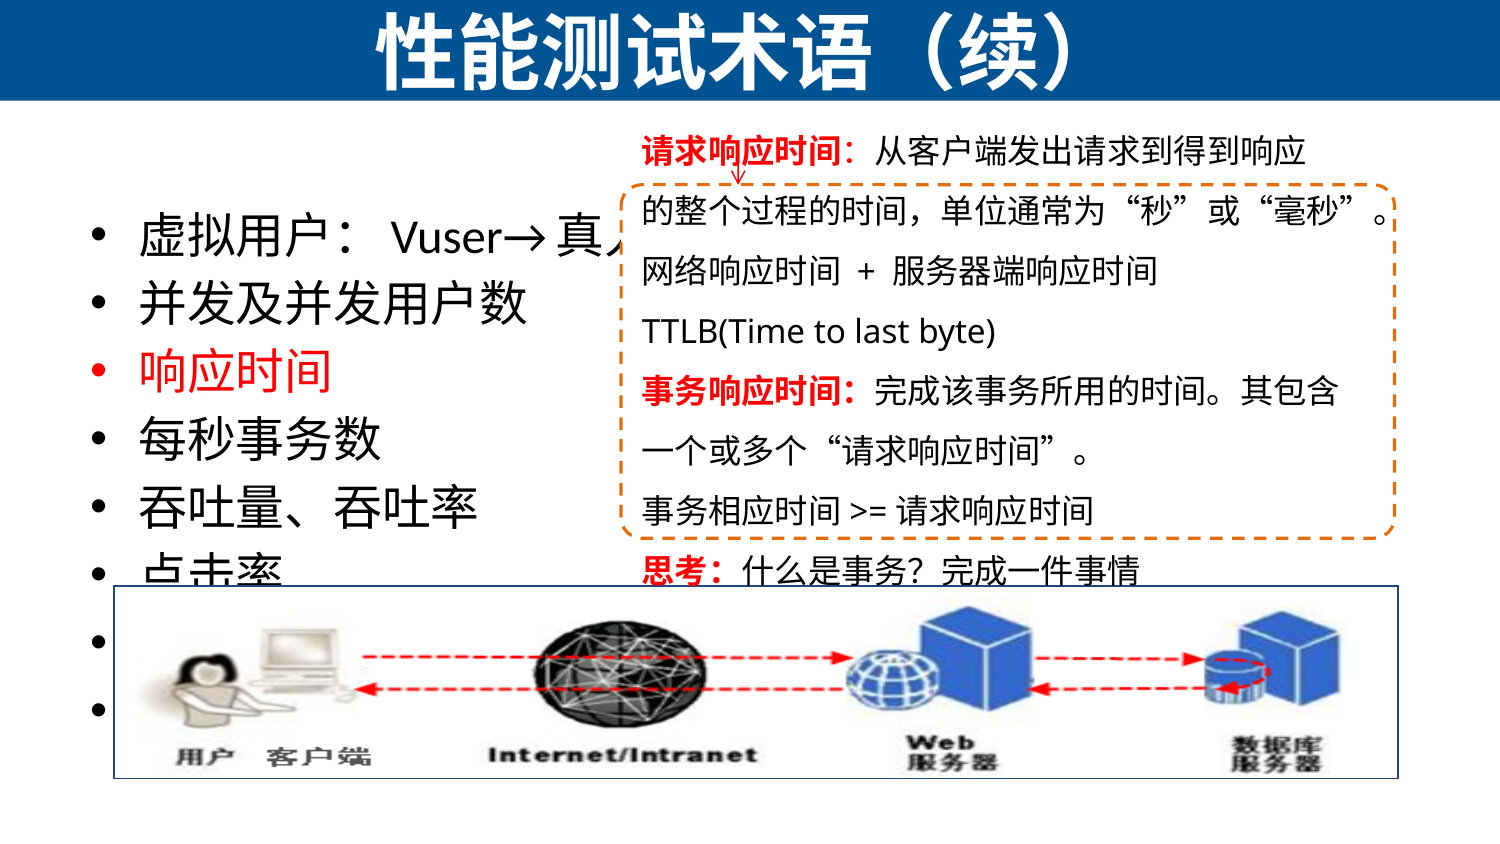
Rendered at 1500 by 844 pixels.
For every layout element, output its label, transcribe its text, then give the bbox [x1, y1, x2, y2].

list 虚拟用户：Vuser→真人 并发及并发用户数 响应时间 每秒事务数 吞吐量、吞吐率 点击率 性能计数器 资源利用率 [75, 196, 1425, 754]
text_box 请求响应时间：从客户端发出请求到得到响应 的整个过程的时间，单位通常为“秒”或“毫秒”。 网络响应时间 + 服务器端响应时间 TTLB(Time to last byte) 事务响应时间：完成该事务所用的时间。其包含 一个或多个“请求响应时间”。 事务相应时间>=请求响应时间 思考：什么是事务？完成一件事情 [621, 184, 1395, 539]
picture [114, 586, 1398, 779]
title 性能测试术语（续） [0, 0, 1500, 101]
